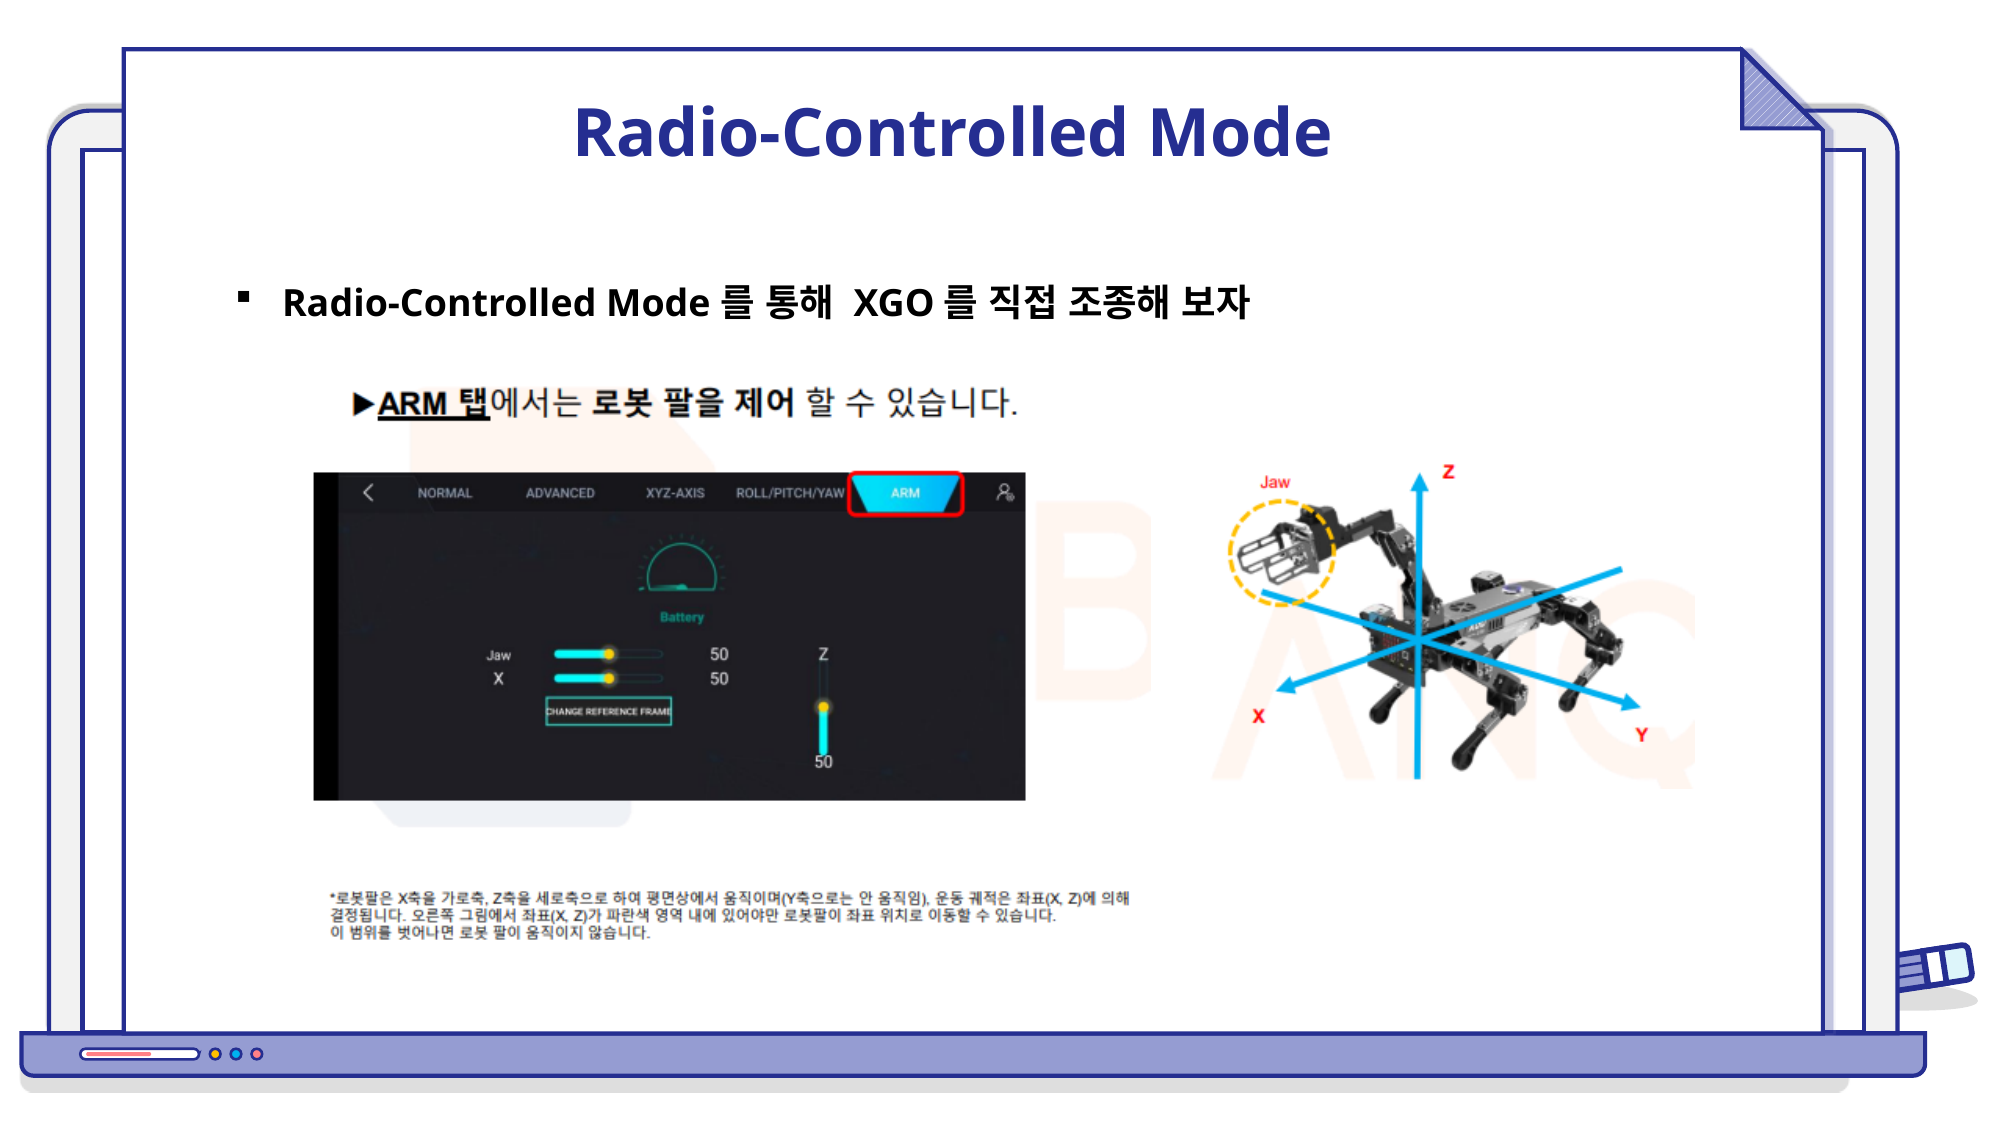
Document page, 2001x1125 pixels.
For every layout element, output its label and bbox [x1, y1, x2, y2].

picture [1208, 449, 1695, 789]
text_box [21, 49, 1979, 1076]
picture [292, 367, 1151, 965]
